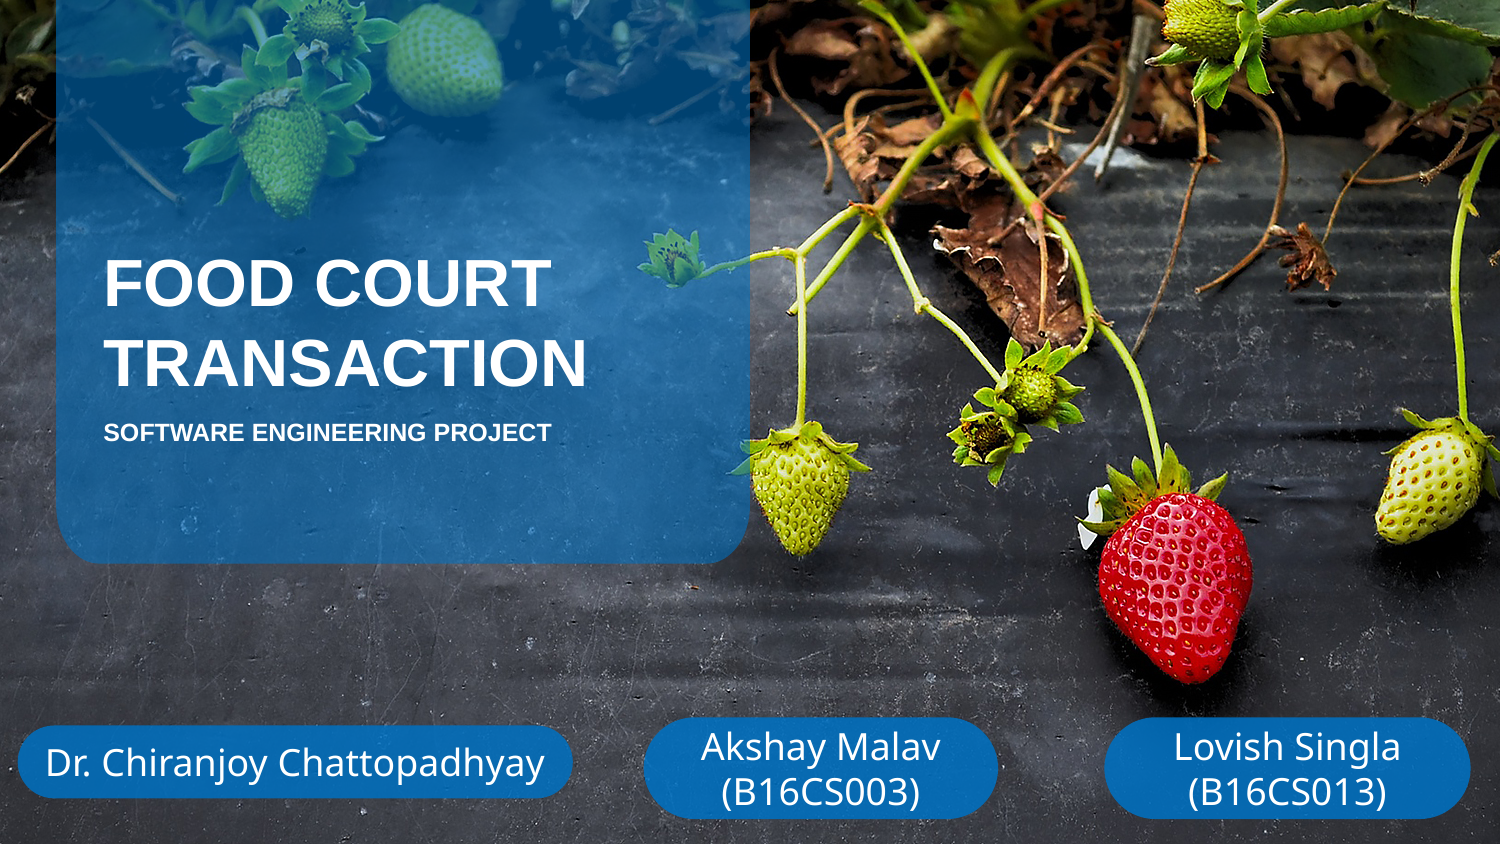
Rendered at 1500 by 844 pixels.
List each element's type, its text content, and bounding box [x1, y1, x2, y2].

text_box SOFTWARE ENGINEERING PROJECT [88, 409, 750, 455]
text_box Akshay Malav (B16CS003) [641, 715, 1001, 822]
text_box Lovish Singla (B16CS013) [1102, 715, 1473, 822]
picture [0, 0, 1500, 844]
text_box Dr. Chiranjoy Chattopadhyay [15, 723, 575, 801]
text_box FOOD COURT TRANSACTION [88, 232, 750, 408]
